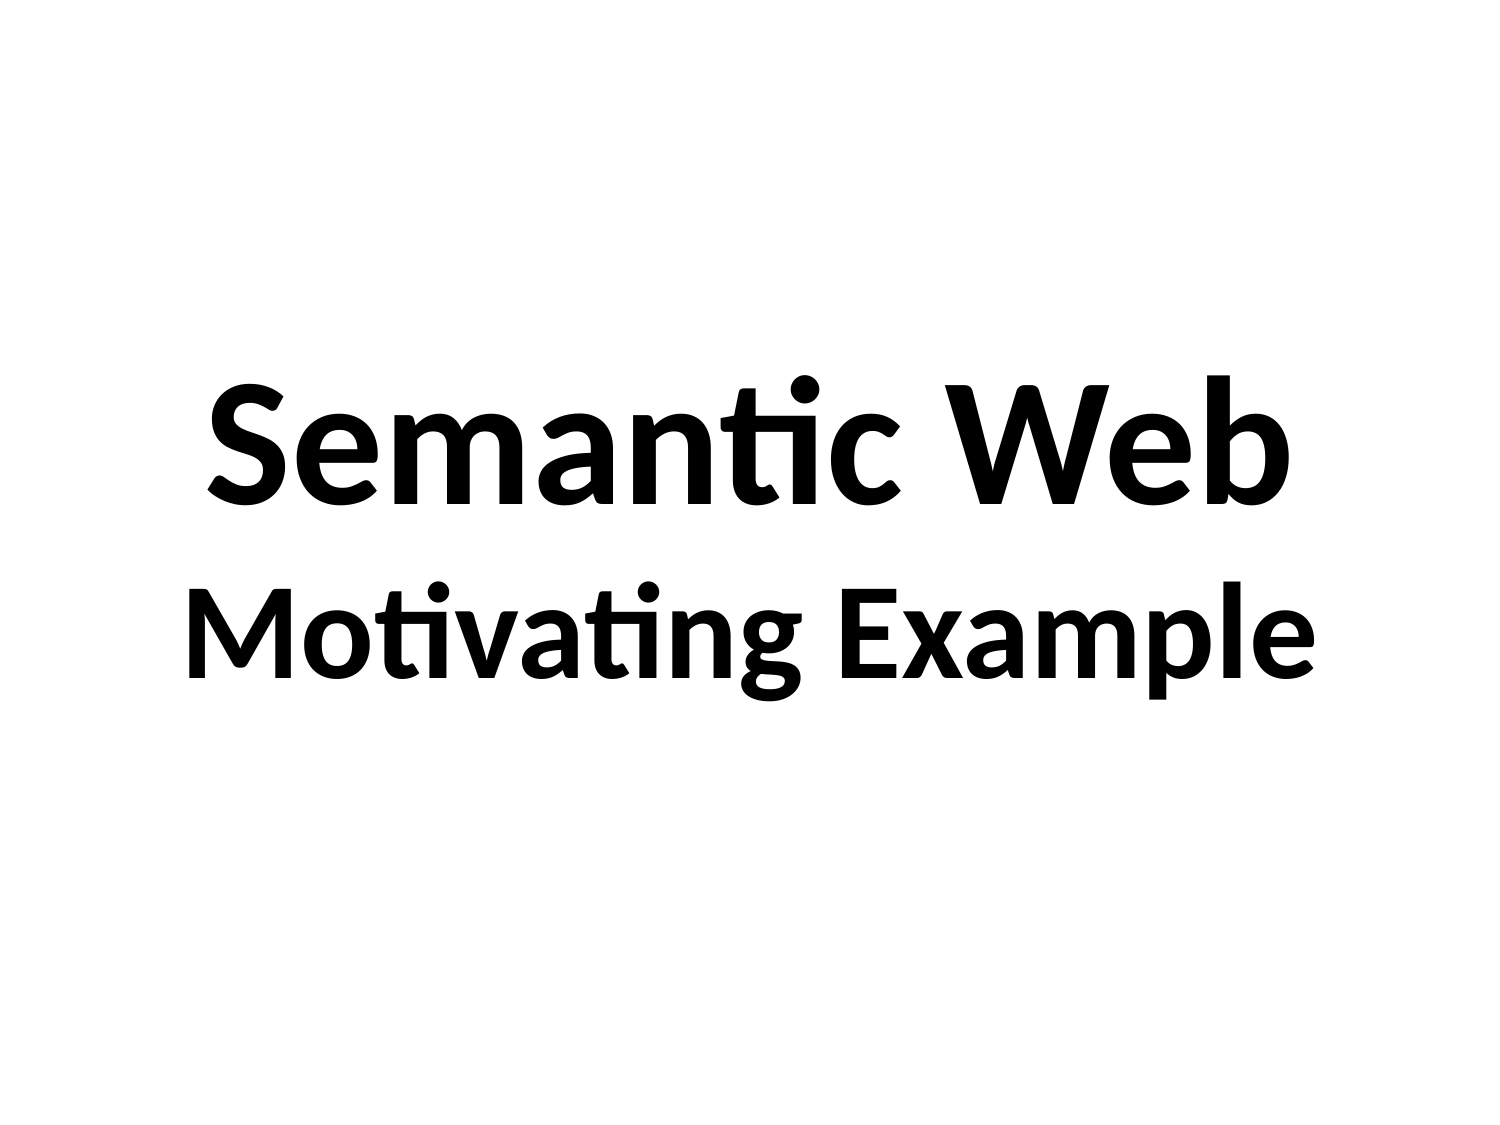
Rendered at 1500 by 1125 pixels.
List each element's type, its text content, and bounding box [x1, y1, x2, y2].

title Semantic Web Motivating Example [112, 264, 1388, 763]
